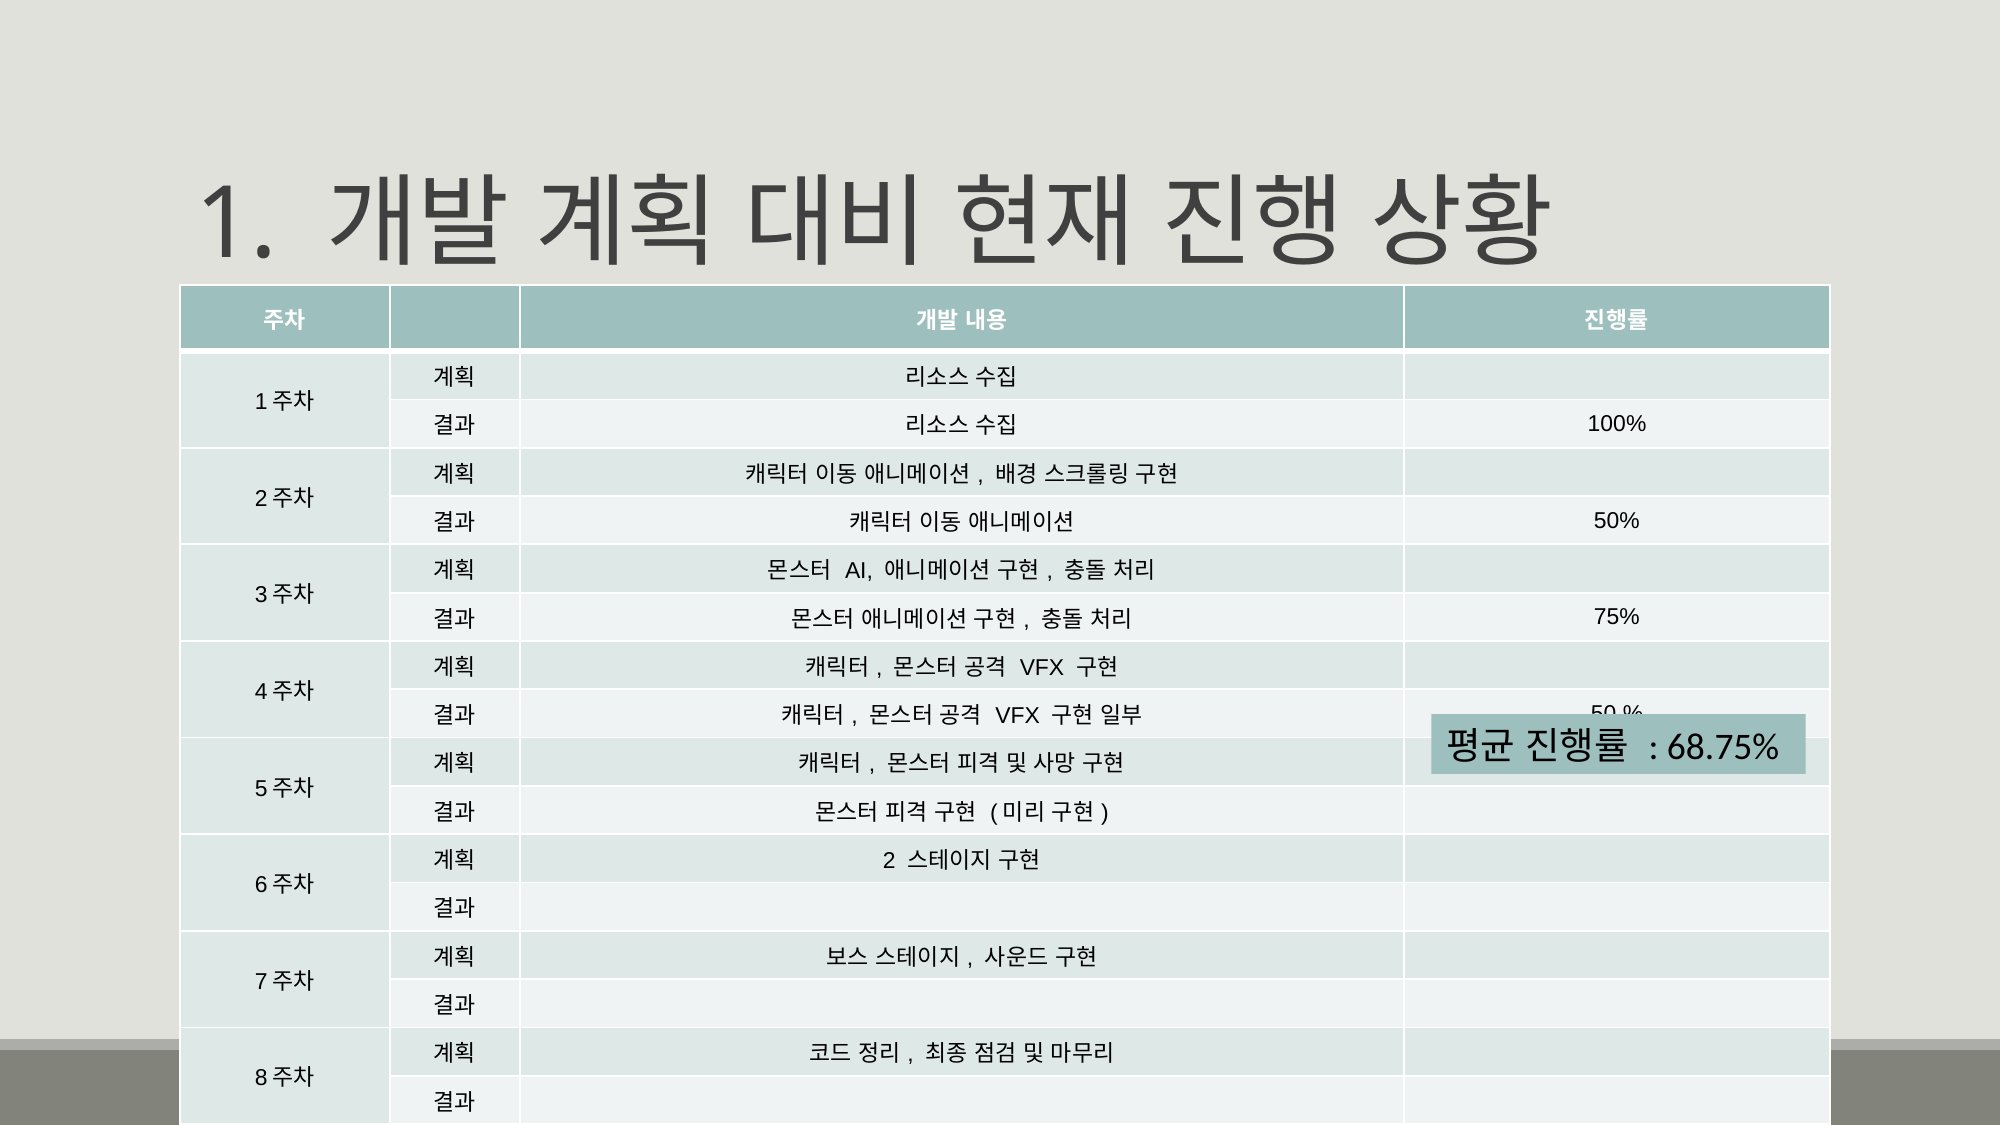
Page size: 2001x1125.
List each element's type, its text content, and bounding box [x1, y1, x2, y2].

table_cell 리소스 수집 [521, 354, 1403, 399]
table_cell 1주차 [181, 354, 389, 447]
table_cell 3주차 [181, 545, 389, 640]
table_cell 결과 [391, 690, 519, 737]
table_cell 7주차 [181, 932, 389, 1027]
table_cell 리소스 수집 [521, 400, 1403, 447]
table_cell 몬스터 애니메이션 구현, 충돌 처리 [521, 594, 1403, 640]
table_cell [1405, 449, 1829, 495]
table_cell 캐릭터 이동 애니메이션 [521, 497, 1403, 543]
table_cell 결과 [391, 594, 519, 640]
table_cell 결과 [391, 787, 519, 833]
table_cell [1405, 835, 1829, 882]
table_cell 계획 [391, 1028, 519, 1075]
table_cell 50% [1405, 497, 1829, 543]
table_cell 2주차 [181, 449, 389, 543]
table_cell [1405, 642, 1829, 688]
table_cell 몬스터 AI, 애니메이션 구현, 충돌 처리 [521, 545, 1403, 592]
table_cell 계획 [391, 449, 519, 495]
table_cell 캐릭터, 몬스터 공격 VFX 구현 [521, 642, 1403, 688]
text_box 평균 진행률 : 68.75% [1431, 714, 1806, 774]
table_cell 캐릭터, 몬스터 공격 VFX 구현 일부 [521, 690, 1403, 737]
table_cell 100% [1405, 400, 1829, 447]
table_cell [1405, 545, 1829, 592]
table_cell 코드 정리, 최종 점검 및 마무리 [521, 1028, 1403, 1075]
table_cell 5주차 [181, 738, 389, 833]
table_header 진행률 [1405, 286, 1829, 348]
table_cell 결과 [391, 400, 519, 447]
table_cell [1405, 1028, 1829, 1075]
table_header 개발 내용 [521, 286, 1403, 348]
table_cell 캐릭터, 몬스터 피격 및 사망 구현 [521, 738, 1403, 785]
table_cell 계획 [391, 835, 519, 882]
table_cell [1405, 738, 1829, 785]
table_cell [521, 980, 1403, 1027]
table_cell 보스 스테이지, 사운드 구현 [521, 932, 1403, 978]
table_cell 계획 [391, 545, 519, 592]
table_cell 몬스터 피격 구현 (미리 구현) [521, 787, 1403, 833]
table_cell 계획 [391, 642, 519, 688]
table_cell 캐릭터 이동 애니메이션, 배경 스크롤링 구현 [521, 449, 1403, 495]
table_cell 6주차 [181, 835, 389, 930]
table_cell [1405, 1077, 1829, 1123]
table_cell [1405, 932, 1829, 978]
table_cell [521, 883, 1403, 930]
table_cell 계획 [391, 738, 519, 785]
table_cell [1405, 980, 1829, 1027]
table_header [391, 286, 519, 348]
table_cell 75% [1405, 594, 1829, 640]
table_cell 결과 [391, 497, 519, 543]
table_cell 결과 [391, 1077, 519, 1123]
table_cell [1405, 354, 1829, 399]
table_cell [1405, 787, 1829, 833]
table_cell 계획 [391, 932, 519, 978]
table_cell 50 % [1405, 690, 1829, 737]
table_header 주차 [181, 286, 389, 348]
table_cell 2 스테이지 구현 [521, 835, 1403, 882]
table_cell 계획 [391, 354, 519, 399]
table_cell 결과 [391, 883, 519, 930]
table_cell [521, 1077, 1403, 1123]
table_cell 결과 [391, 980, 519, 1027]
title 1. 개발 계획 대비 현재 진행 상황 [180, 47, 1830, 284]
table_cell 4주차 [181, 642, 389, 737]
table_cell [1405, 883, 1829, 930]
table_cell 8주차 [181, 1028, 389, 1123]
